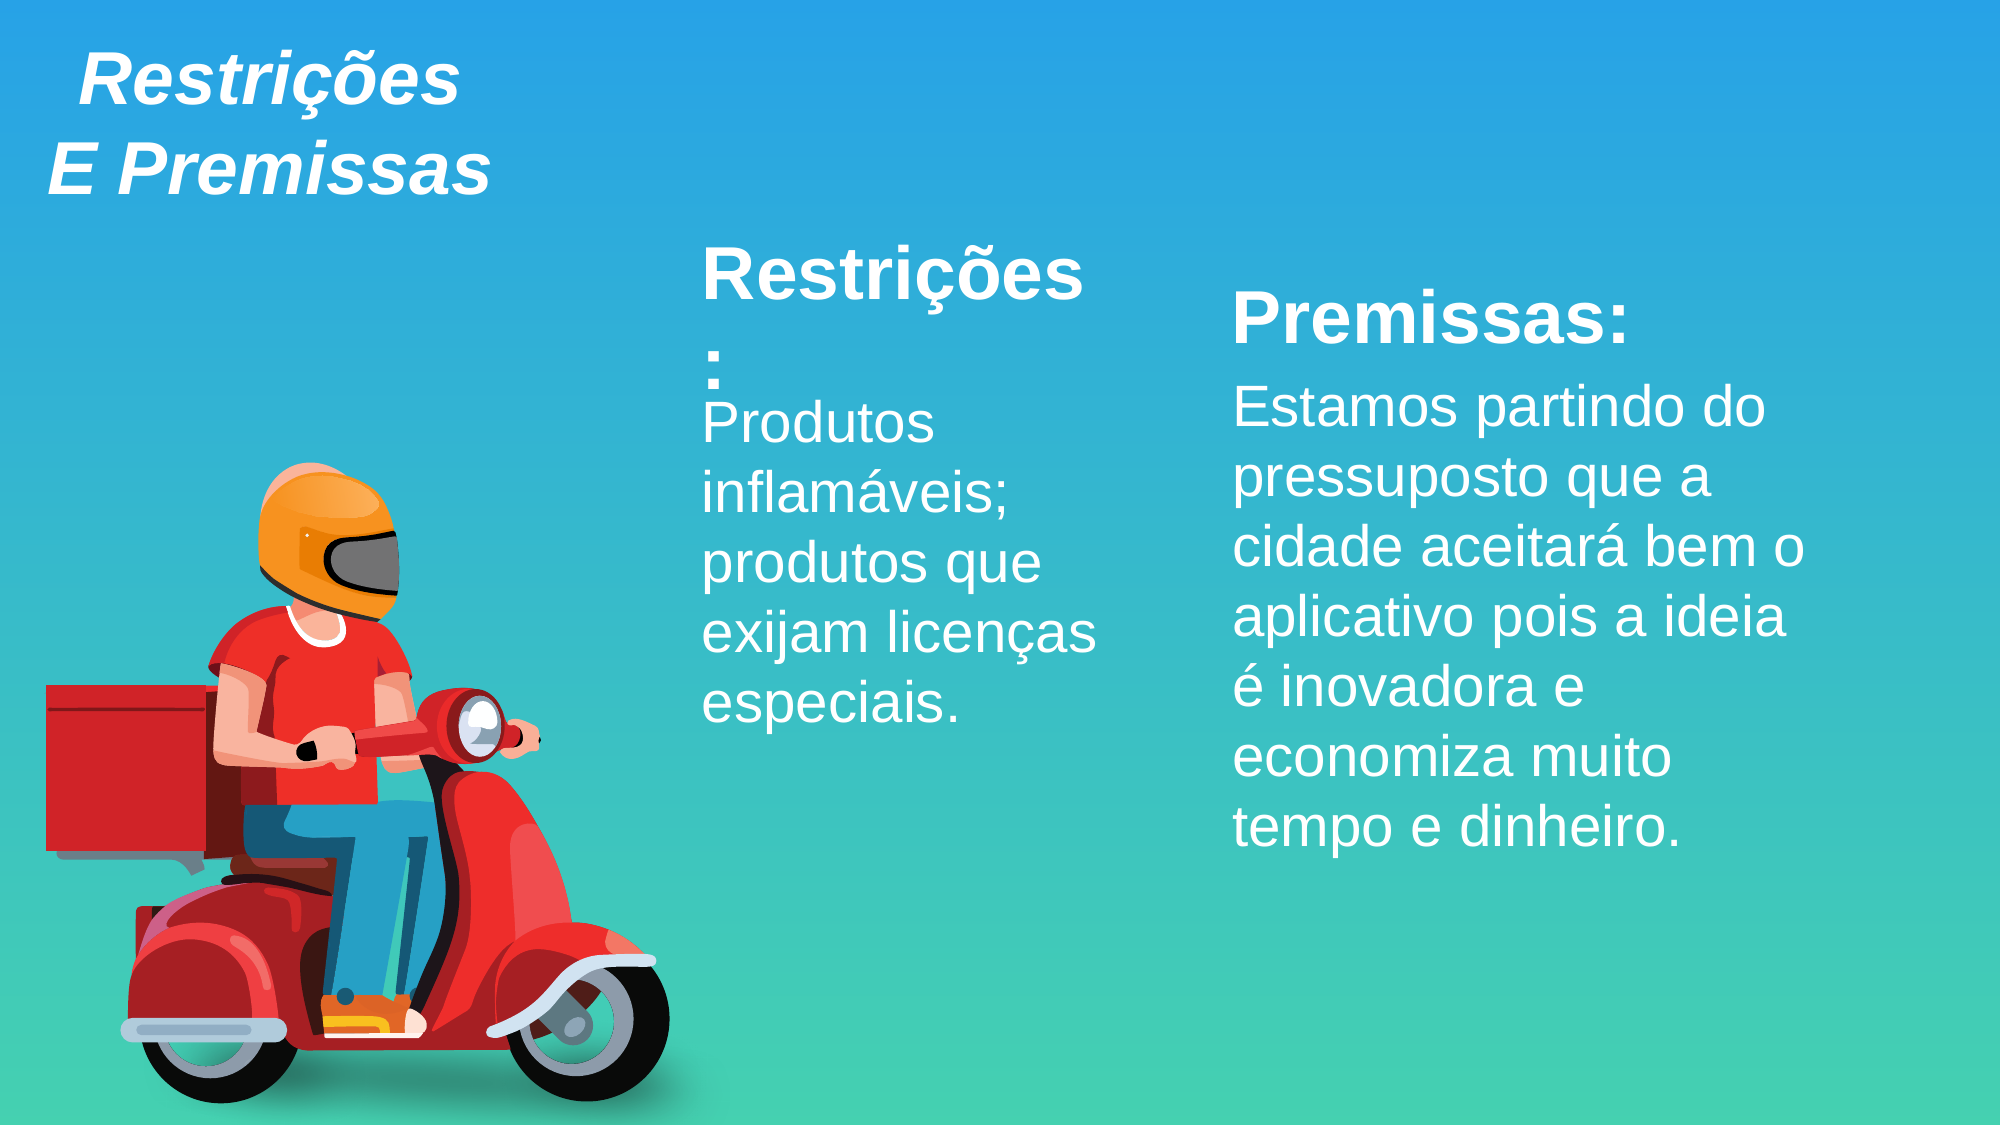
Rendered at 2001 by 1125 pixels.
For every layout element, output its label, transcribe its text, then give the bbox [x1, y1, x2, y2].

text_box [687, 261, 1164, 806]
text_box Restrições E Premissas [0, 21, 674, 217]
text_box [1216, 260, 1846, 871]
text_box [46, 462, 670, 1104]
